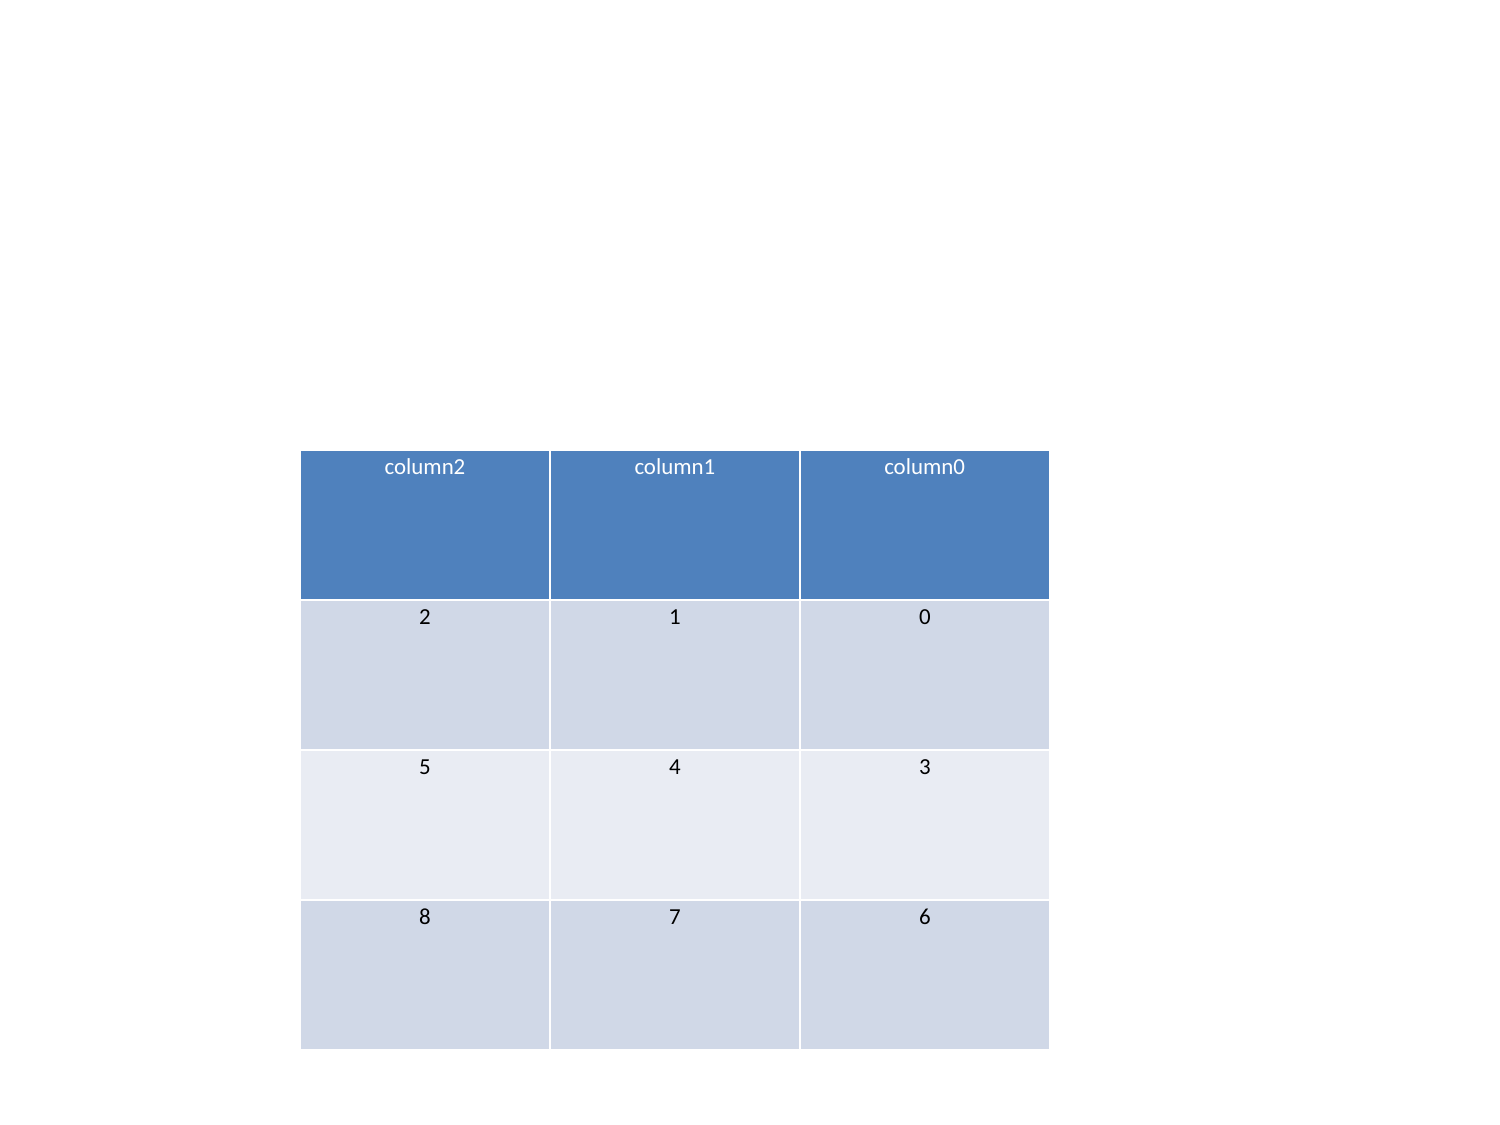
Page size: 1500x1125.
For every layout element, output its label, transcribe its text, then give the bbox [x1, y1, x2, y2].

table_cell 2 [301, 601, 549, 749]
table_cell 4 [551, 751, 799, 899]
table_header column1 [551, 451, 799, 599]
table_header column0 [801, 451, 1049, 599]
table_cell 5 [301, 751, 549, 899]
table_cell 0 [801, 601, 1049, 749]
table_header column2 [301, 451, 549, 599]
table_cell 3 [801, 751, 1049, 899]
table_cell 7 [551, 901, 799, 1049]
table_cell 1 [551, 601, 799, 749]
table_cell 6 [801, 901, 1049, 1049]
table_cell 8 [301, 901, 549, 1049]
